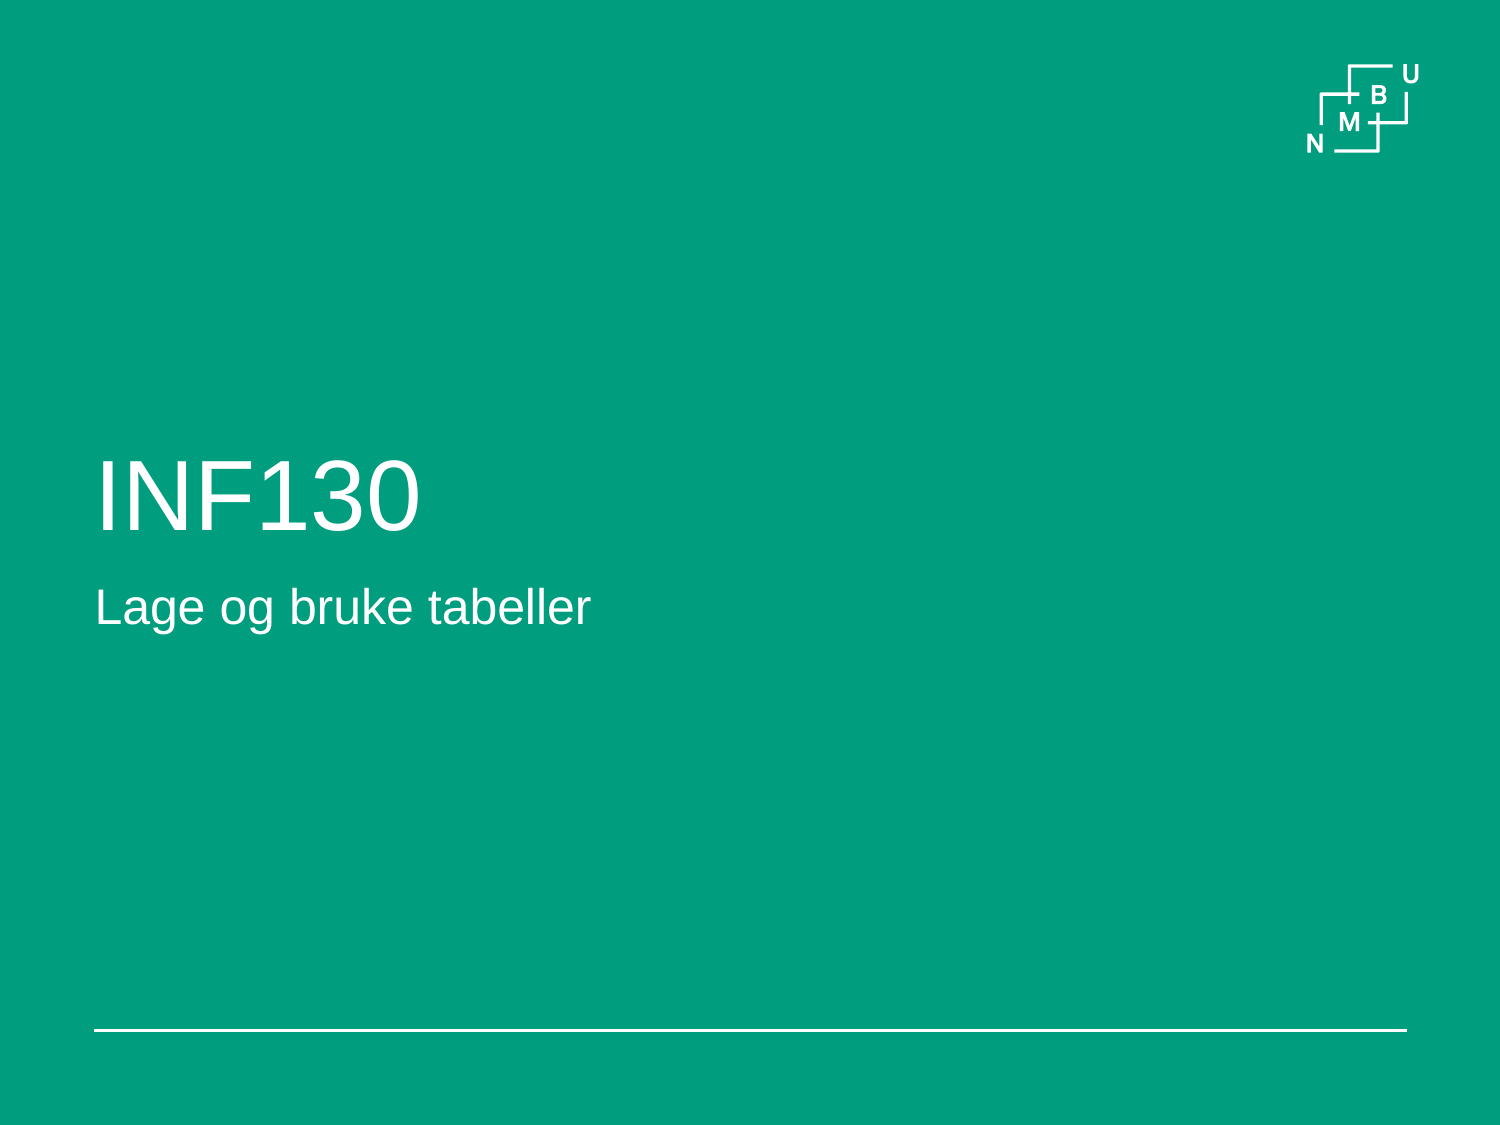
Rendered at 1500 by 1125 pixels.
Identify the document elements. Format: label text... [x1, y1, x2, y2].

subtitle Lage og bruke tabeller [94, 574, 1406, 636]
title INF130 [94, 429, 1406, 551]
